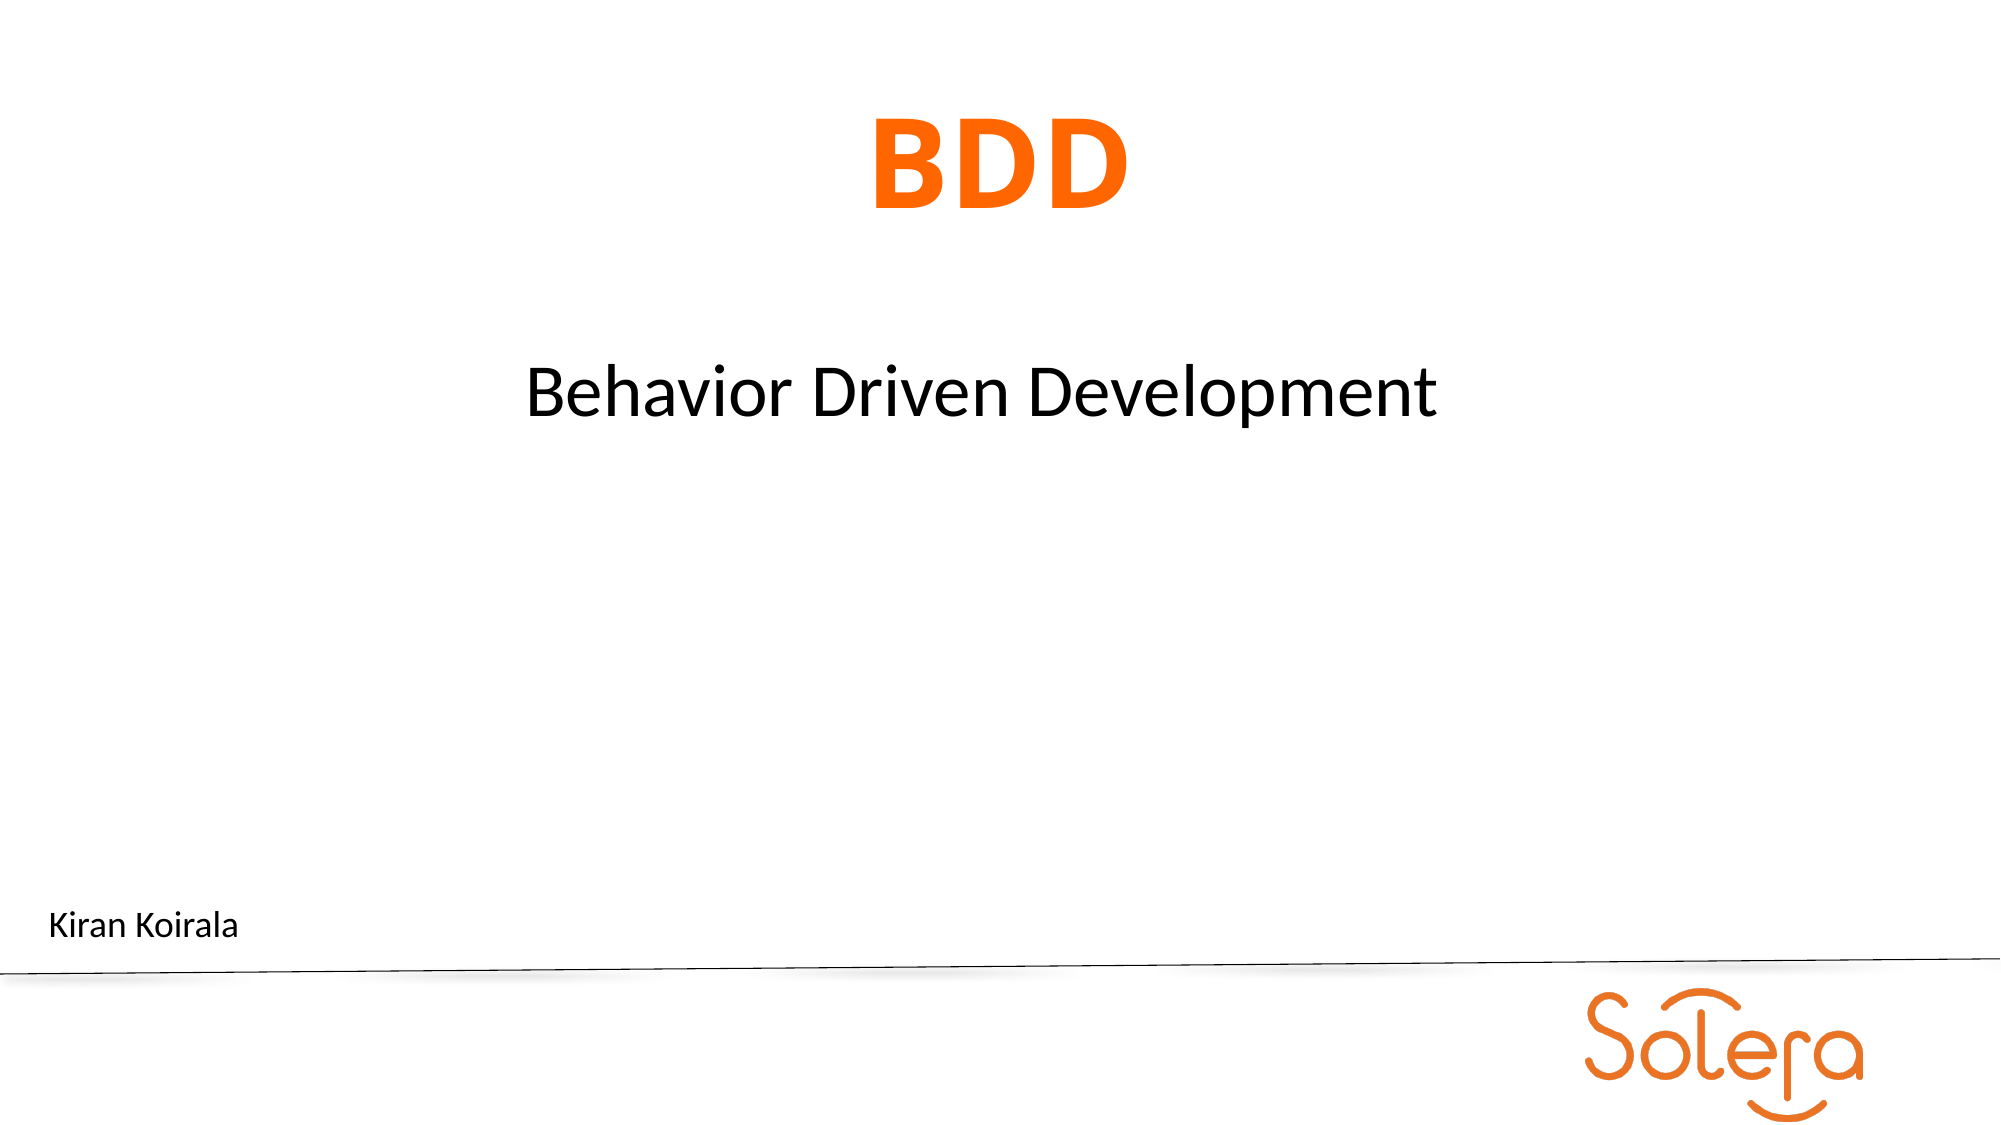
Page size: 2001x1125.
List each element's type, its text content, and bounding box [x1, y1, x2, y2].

text_box Kiran Koirala [34, 892, 416, 953]
text_box Behavior Driven Development [137, 334, 1827, 439]
picture [1585, 988, 1863, 1122]
title BDD [137, 59, 1863, 278]
